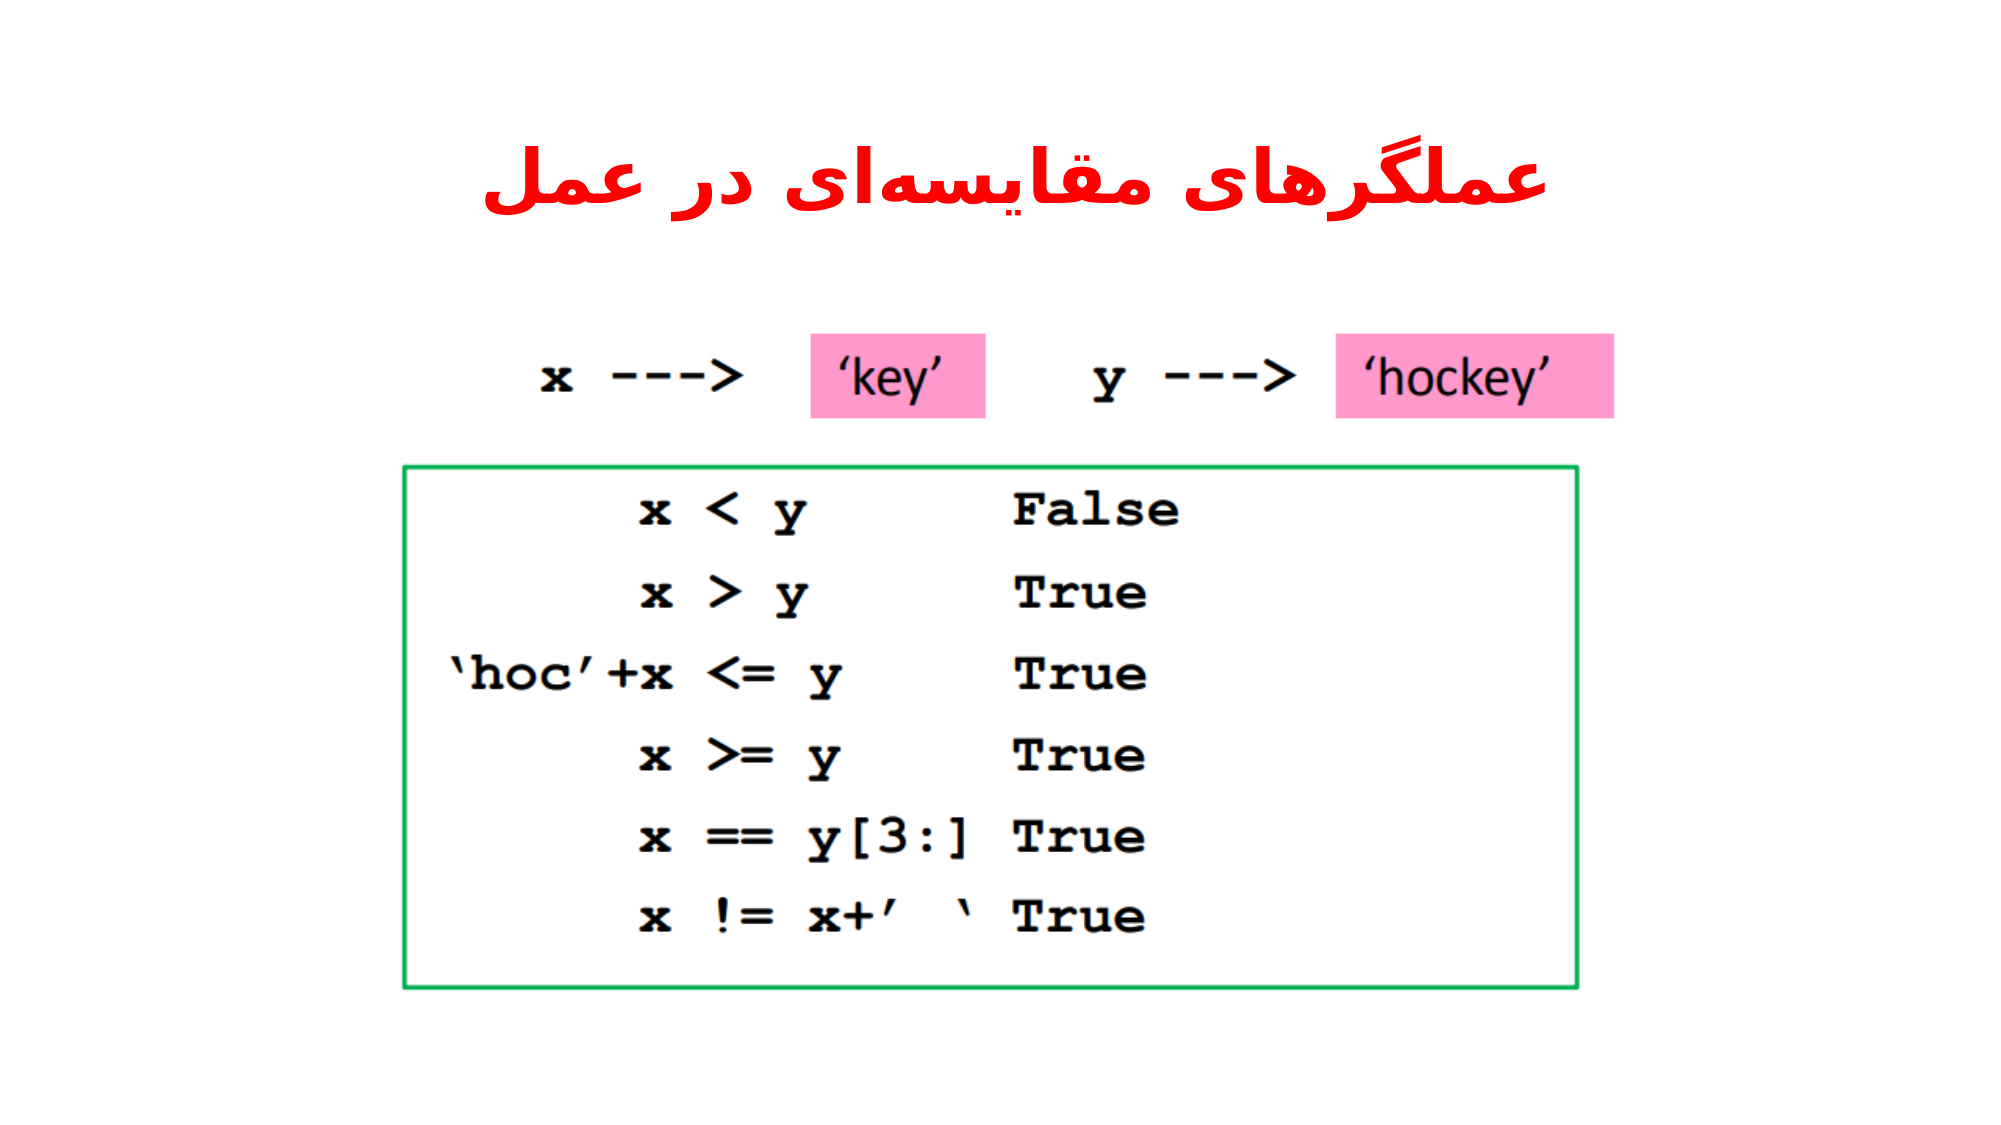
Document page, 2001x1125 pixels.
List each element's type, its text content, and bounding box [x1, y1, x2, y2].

title عملگرهای مقایسه‌ای در عمل [386, 115, 1647, 228]
picture [353, 298, 1680, 1018]
